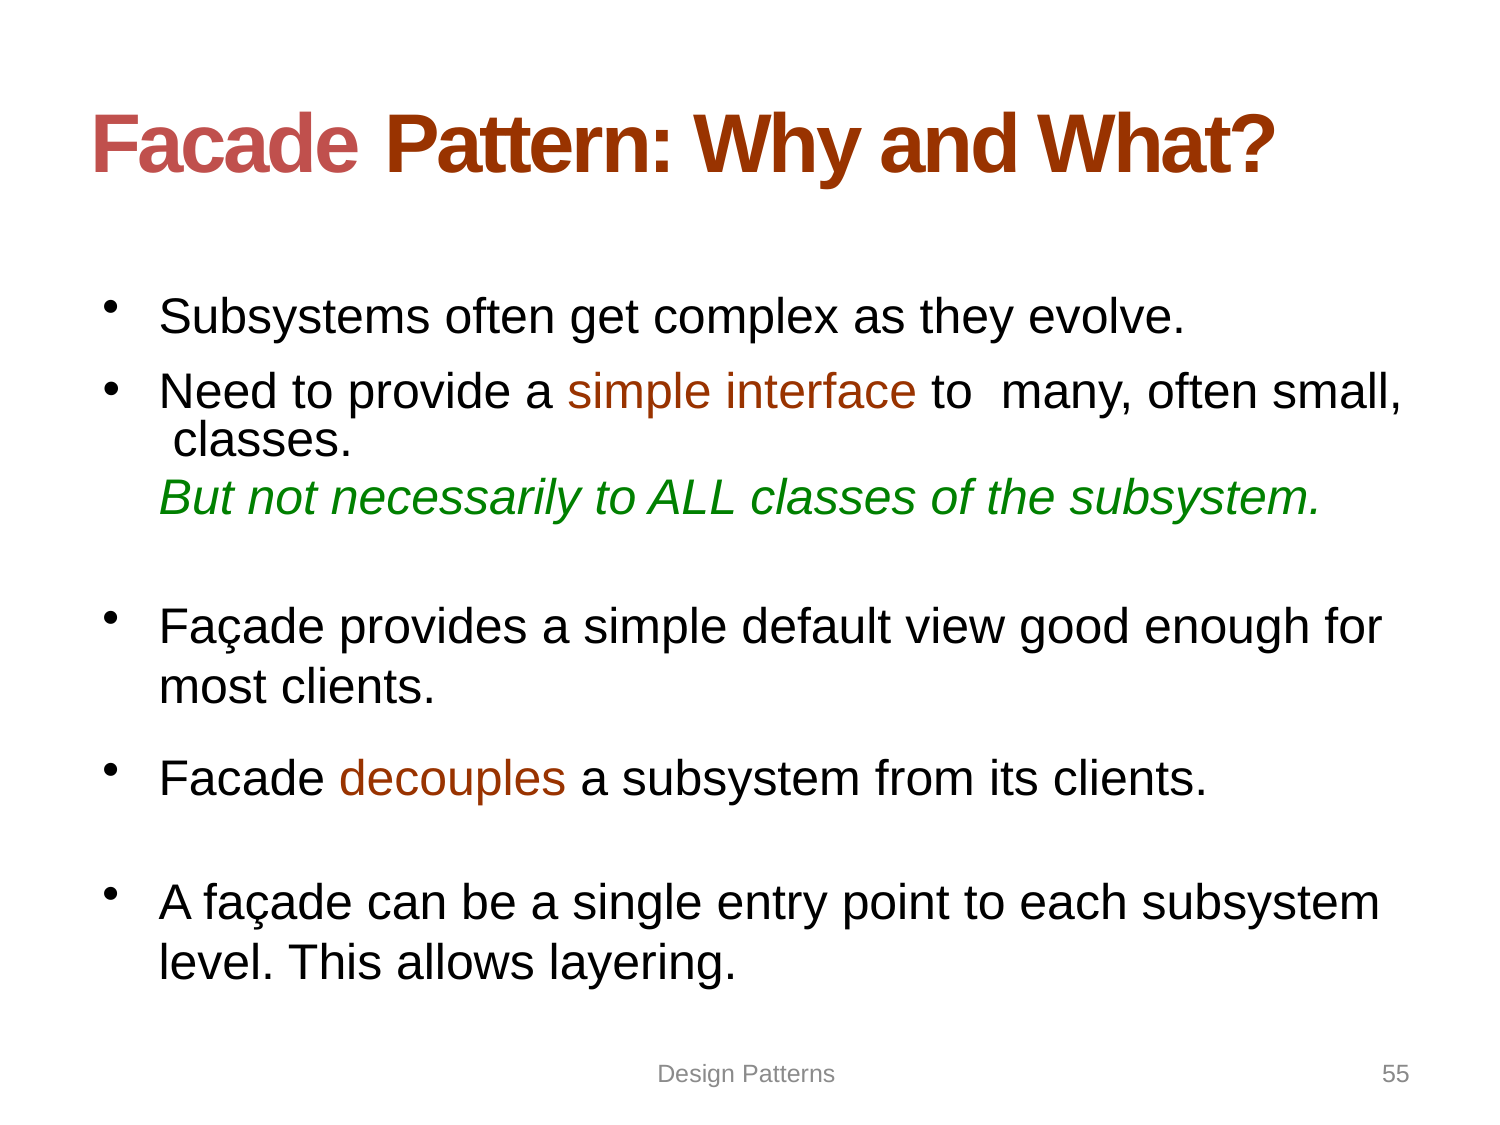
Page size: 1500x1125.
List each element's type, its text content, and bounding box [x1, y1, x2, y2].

text_box Subsystems often get complex as they evolve. [87, 287, 1305, 379]
text_box Facade decouples a subsystem from its clients. [87, 738, 1430, 836]
text_box Façade provides a simple default view good enough for most clients. [87, 586, 1430, 712]
title Facade Pattern: Why and What? [75, 45, 1425, 233]
footer Design Patterns [512, 1042, 988, 1103]
list Need to provide a simple interface to many, often small, classes. But not necessarily to ALL classes of the subsystem. [87, 362, 1430, 488]
slide_number 55 [1074, 1042, 1425, 1103]
text_box A façade can be a single entry point to each subsystem level. This allows layering. [87, 862, 1430, 1000]
